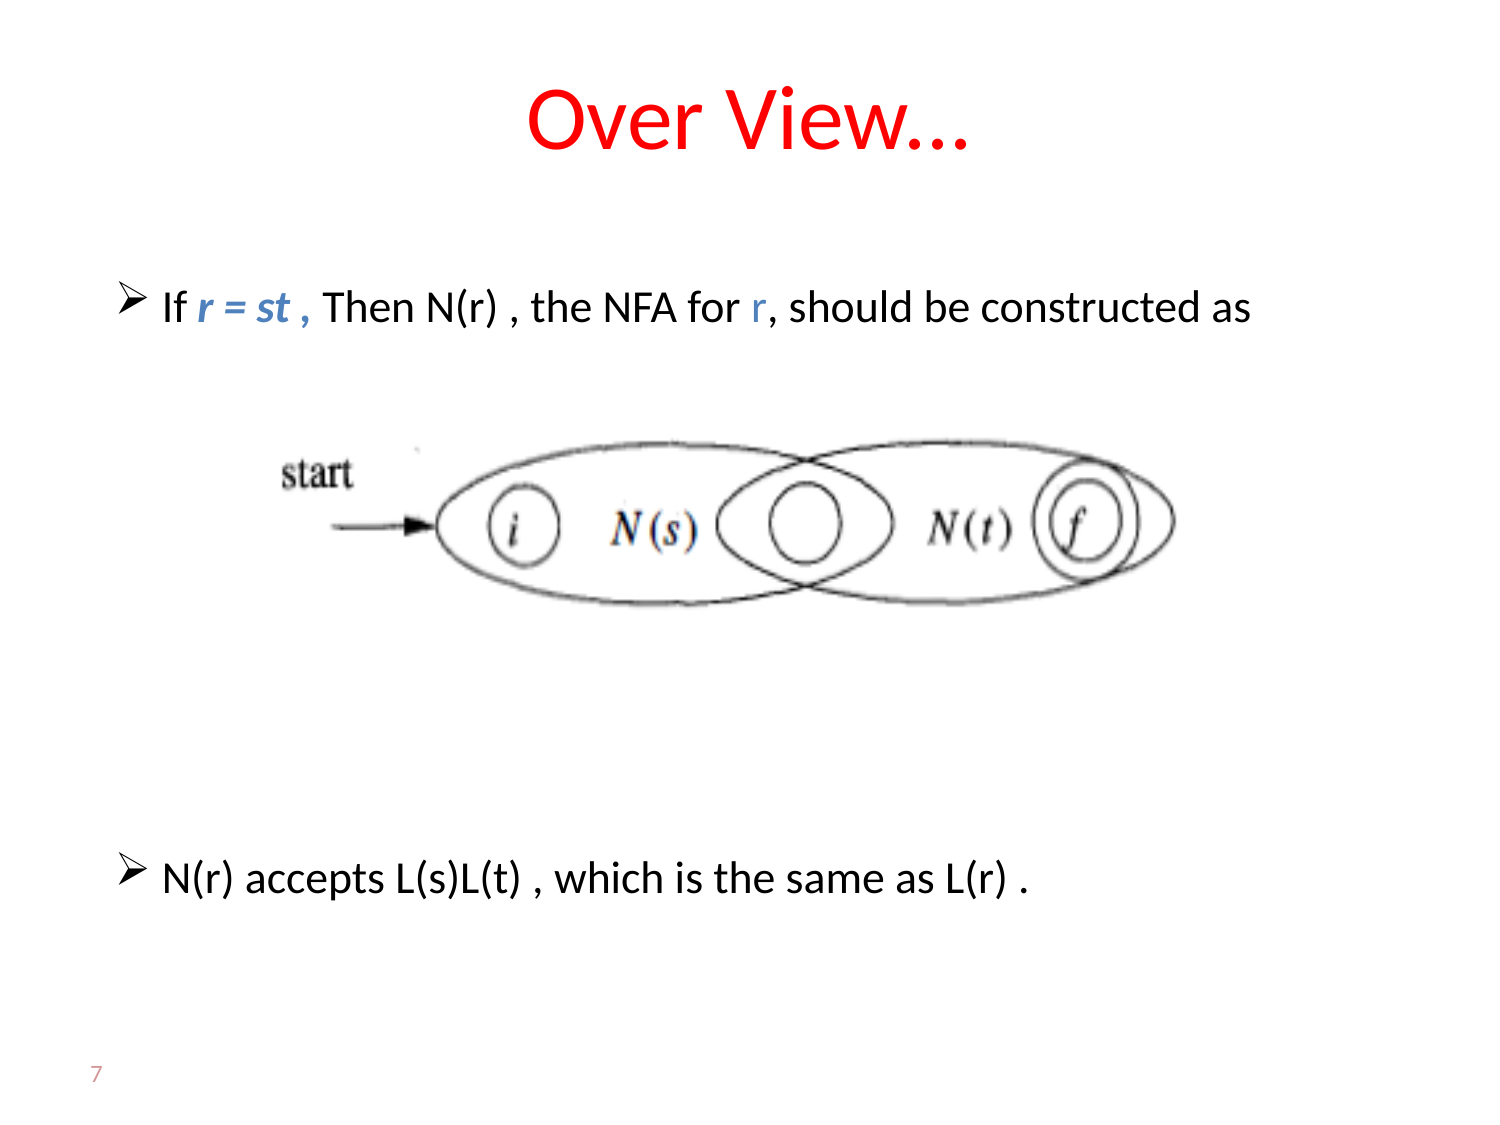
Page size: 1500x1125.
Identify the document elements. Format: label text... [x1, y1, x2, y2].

slide_number 7 [75, 1042, 425, 1103]
title Over View... [75, 37, 1425, 188]
list If r = st , Then N(r) , the NFA for r, should be constructed as N(r) accepts L(s)L(t) , which is the same as L(r) . [24, 200, 1475, 1025]
picture [249, 412, 1225, 638]
